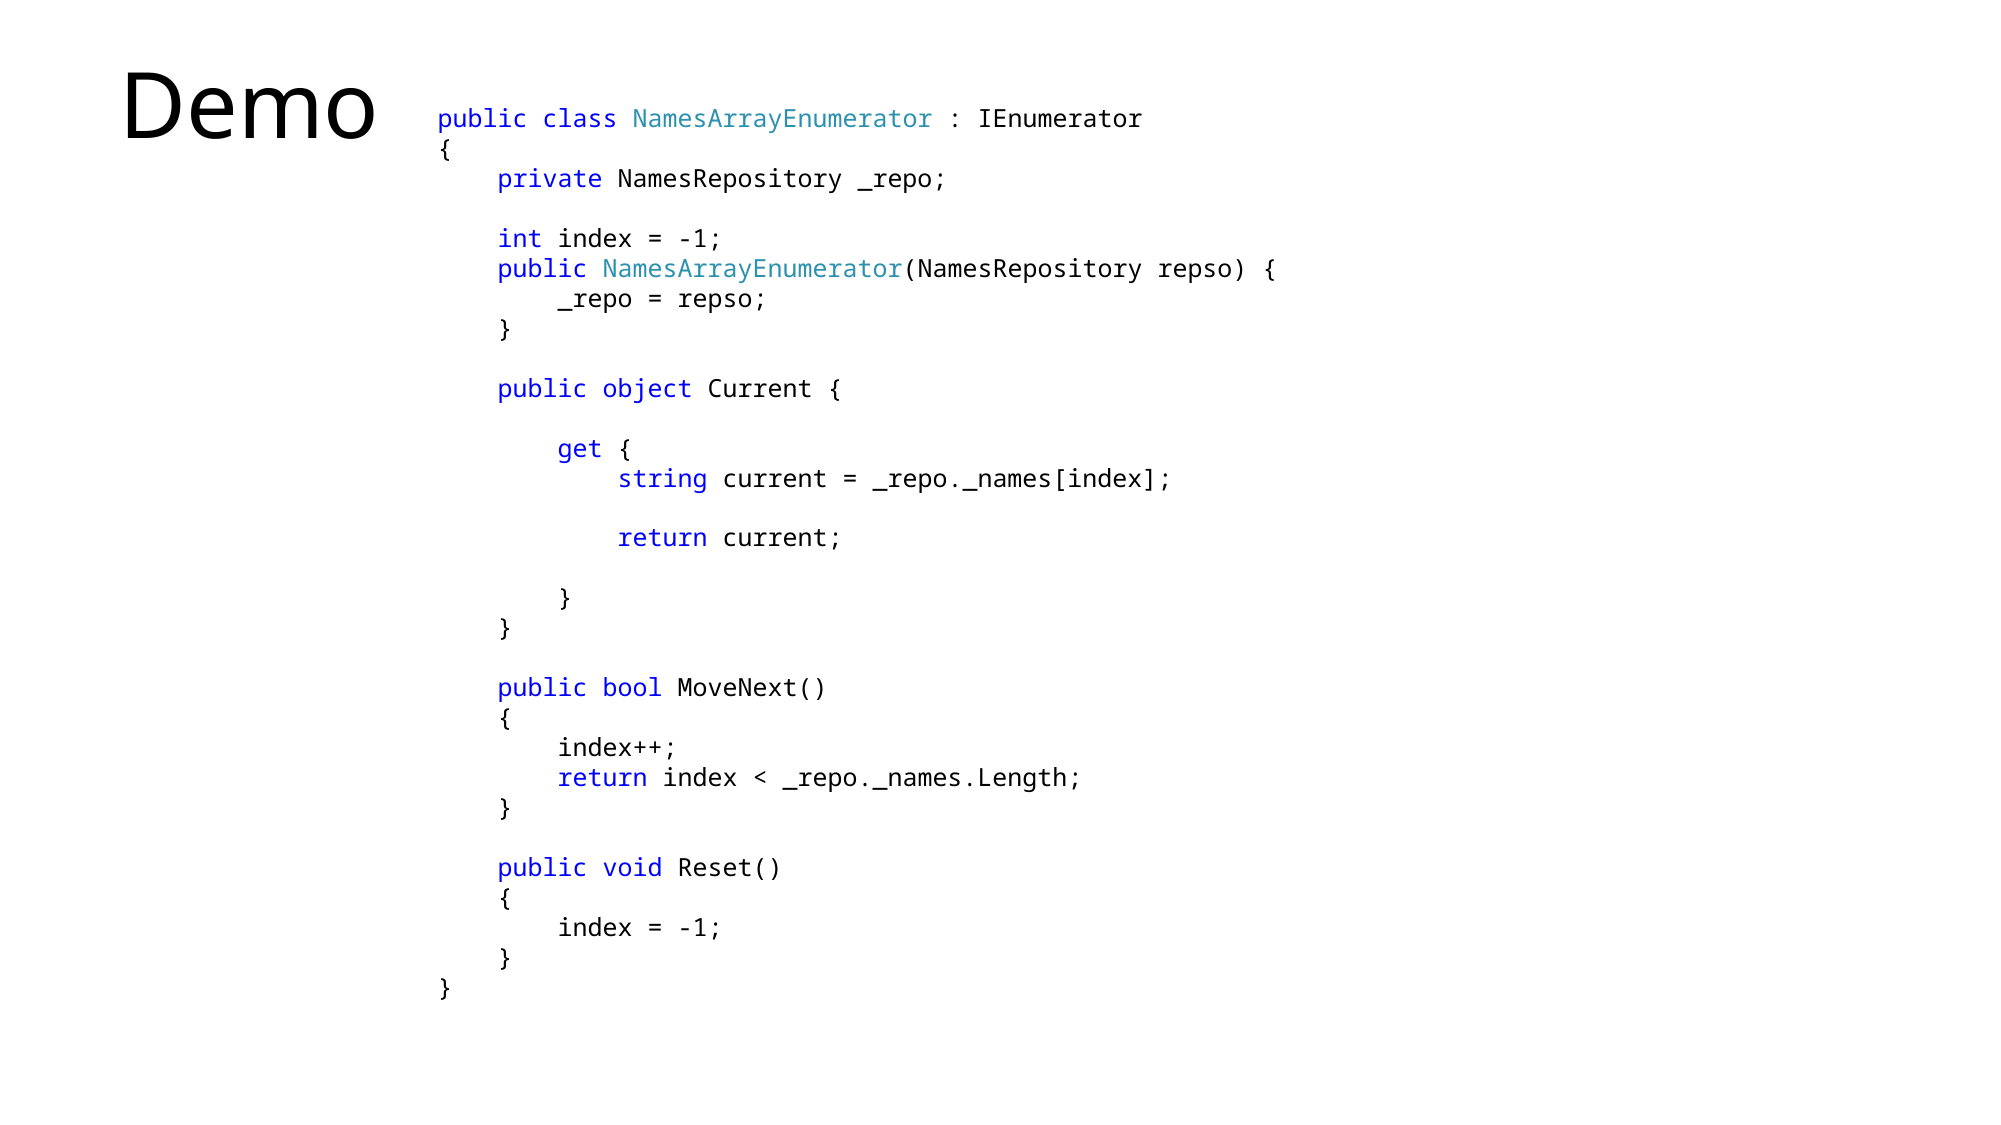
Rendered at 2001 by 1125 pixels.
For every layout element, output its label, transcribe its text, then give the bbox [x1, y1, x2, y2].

text_box public class NamesArrayEnumerator : IEnumerator { private NamesRepository _repo; int index = -1; public NamesArrayEnumerator(NamesRepository repso) { _repo = repso; } public object Current { get { string current = _repo._names[index]; return current; } } public bool MoveNext() { index++; return index < _repo._names.Length; } public void Reset() { index = -1; } } [407, 95, 1977, 1009]
title Demo [104, 0, 1830, 218]
